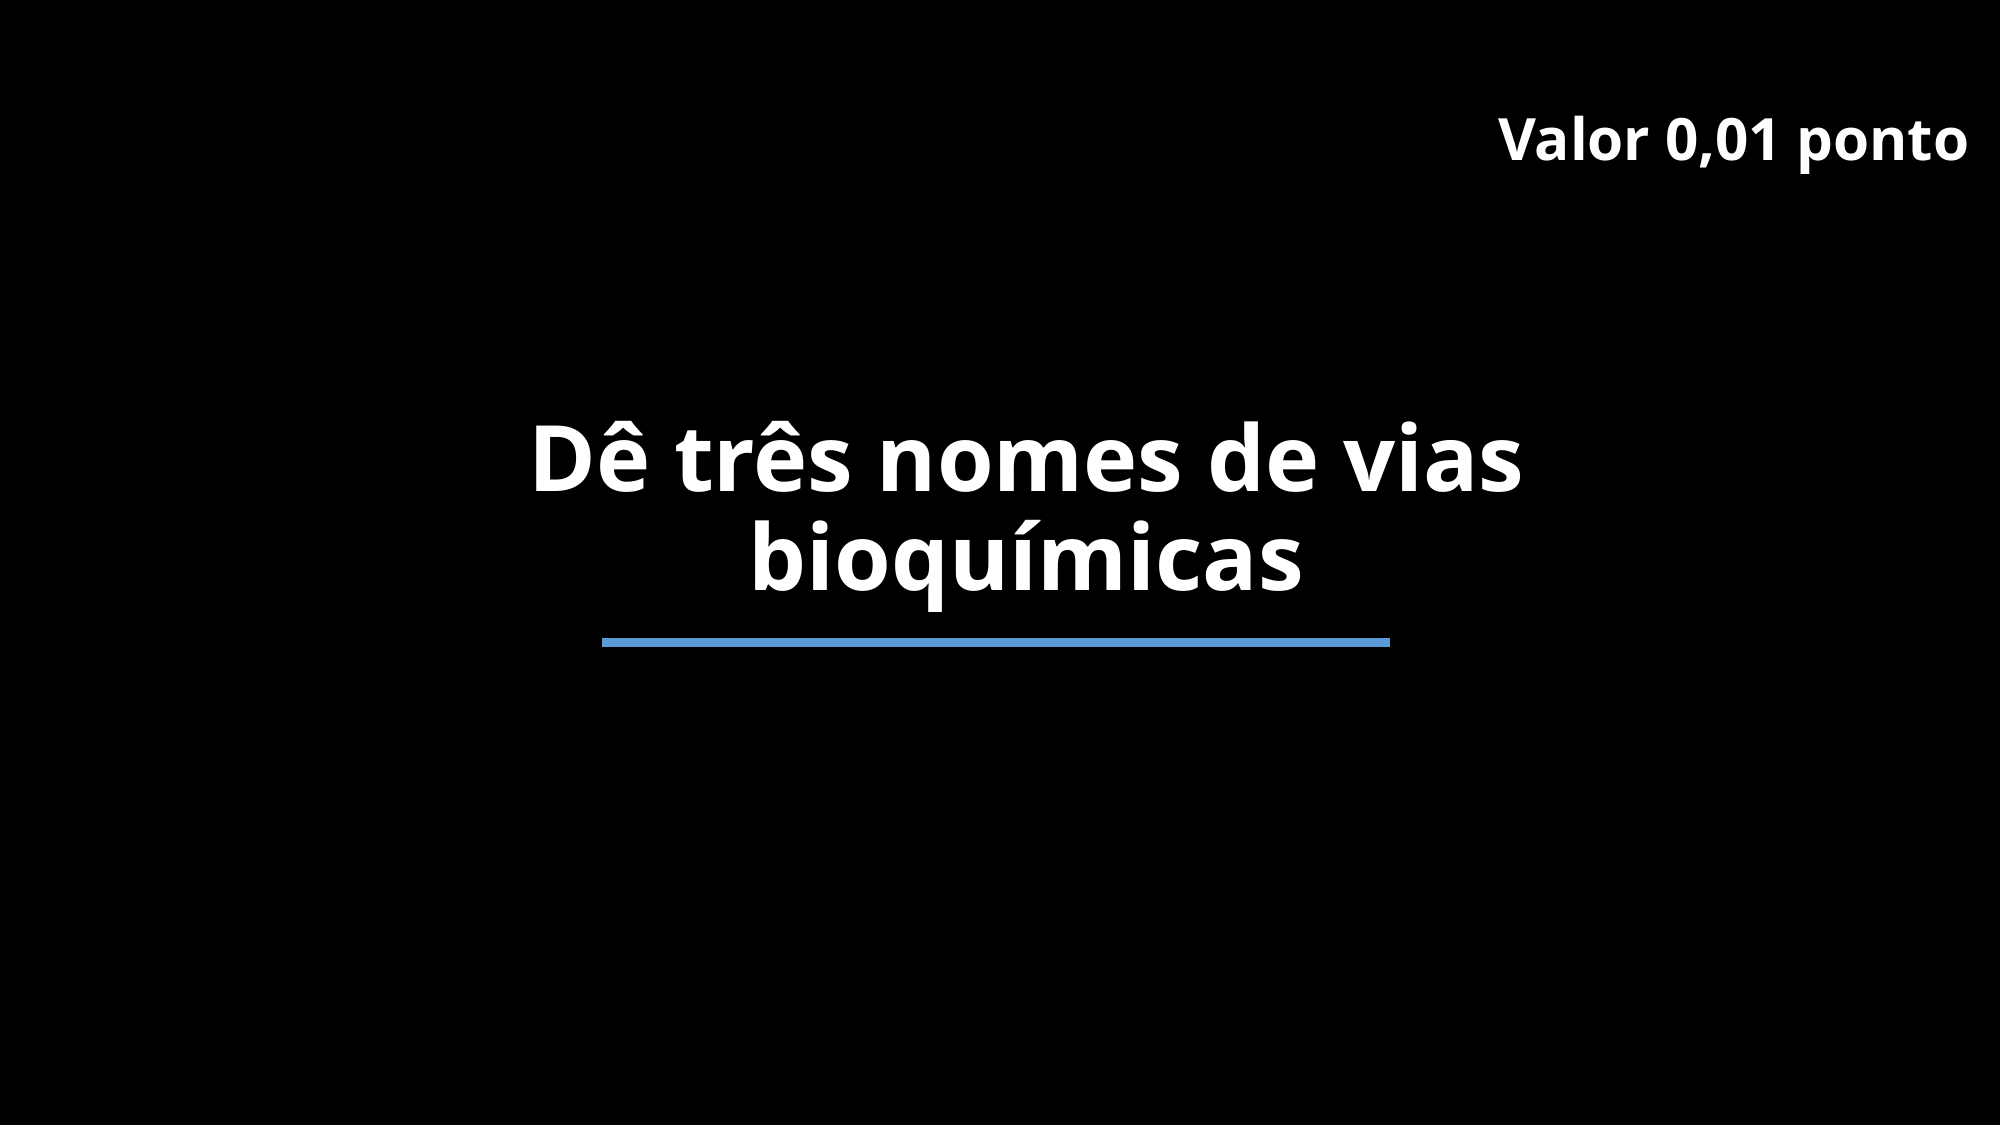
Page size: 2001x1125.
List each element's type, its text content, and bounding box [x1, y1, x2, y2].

text_box Valor 0,01 ponto [1407, 110, 1970, 174]
text_box Dê três nomes de vias bioquímicas [261, 412, 1792, 611]
